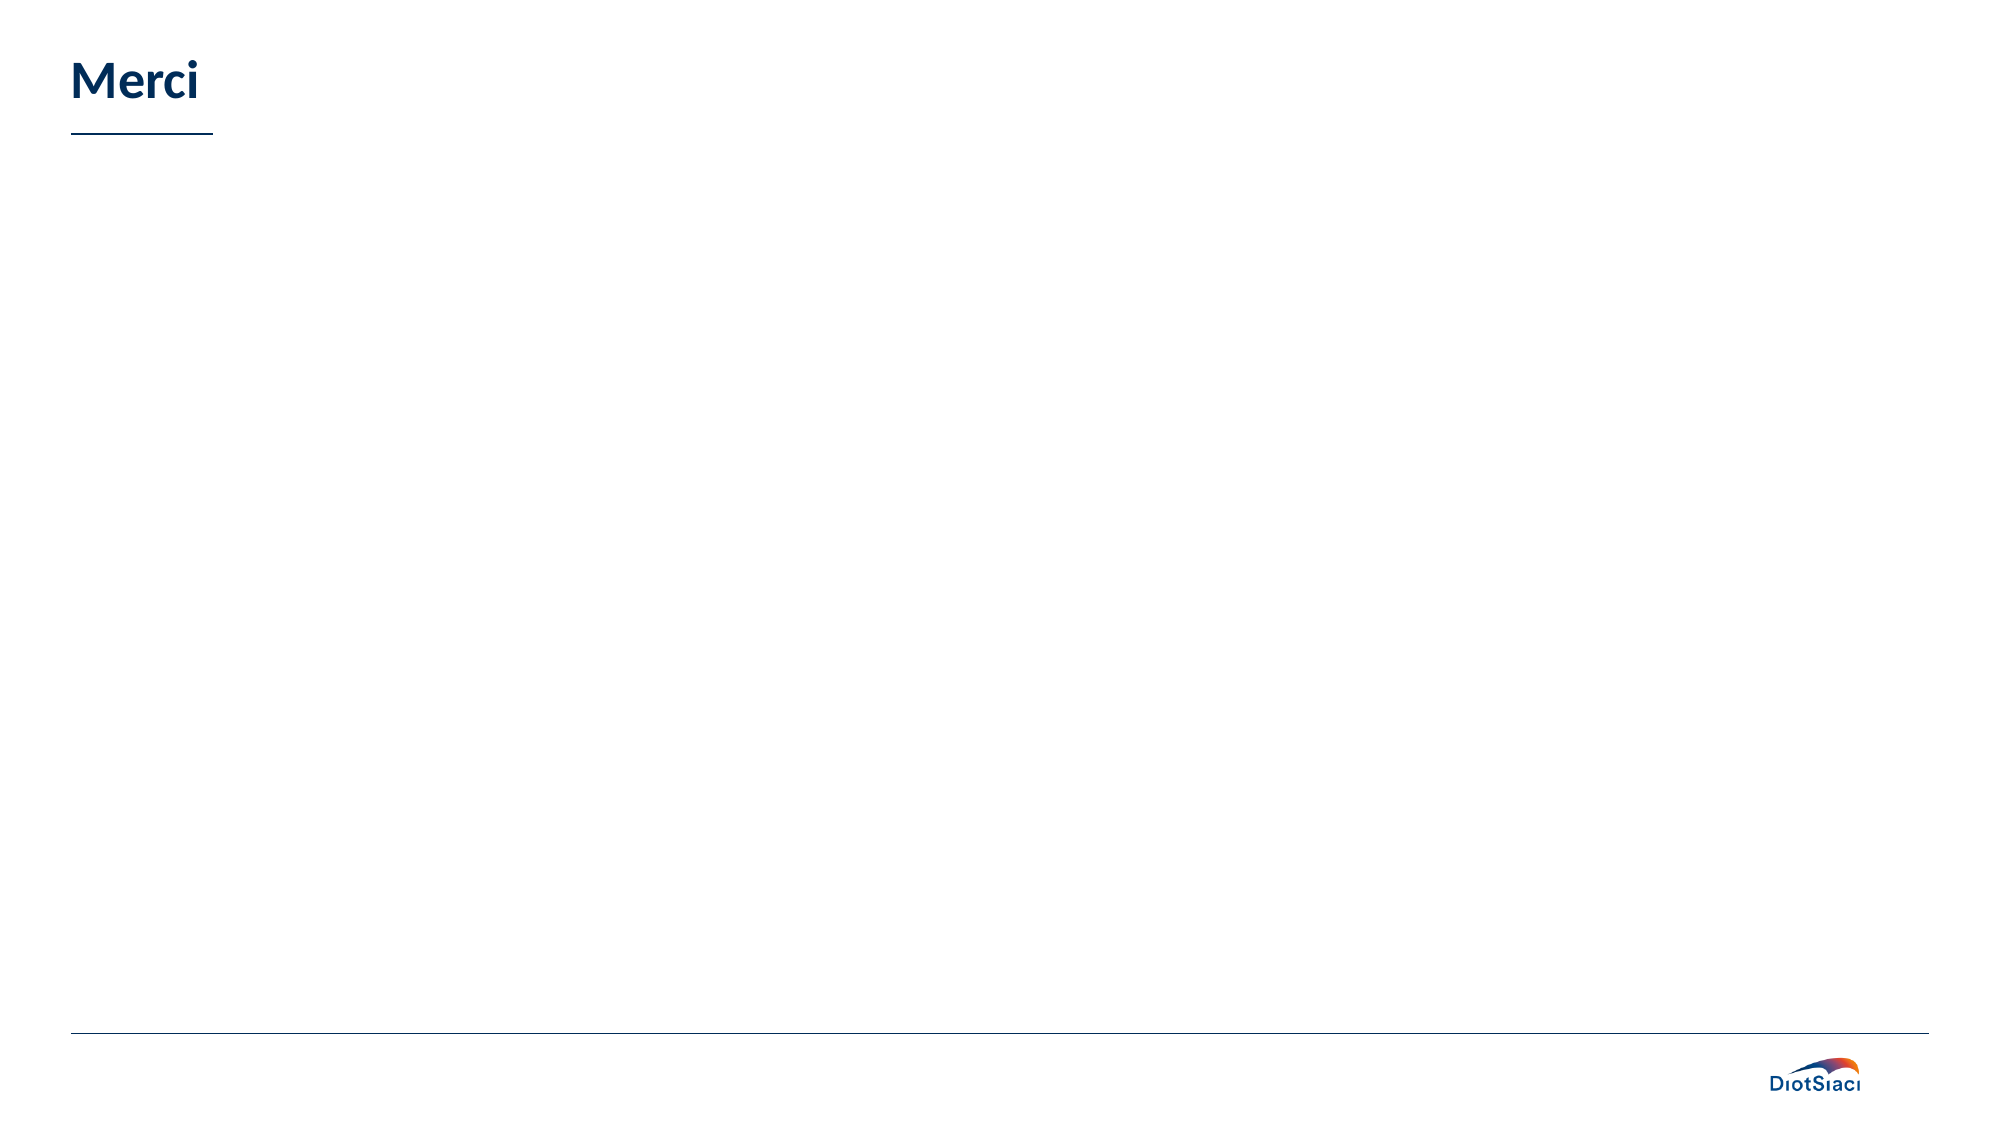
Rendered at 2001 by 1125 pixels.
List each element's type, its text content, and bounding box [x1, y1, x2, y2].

title Merci [70, 0, 1930, 110]
picture [1766, 1056, 1864, 1092]
